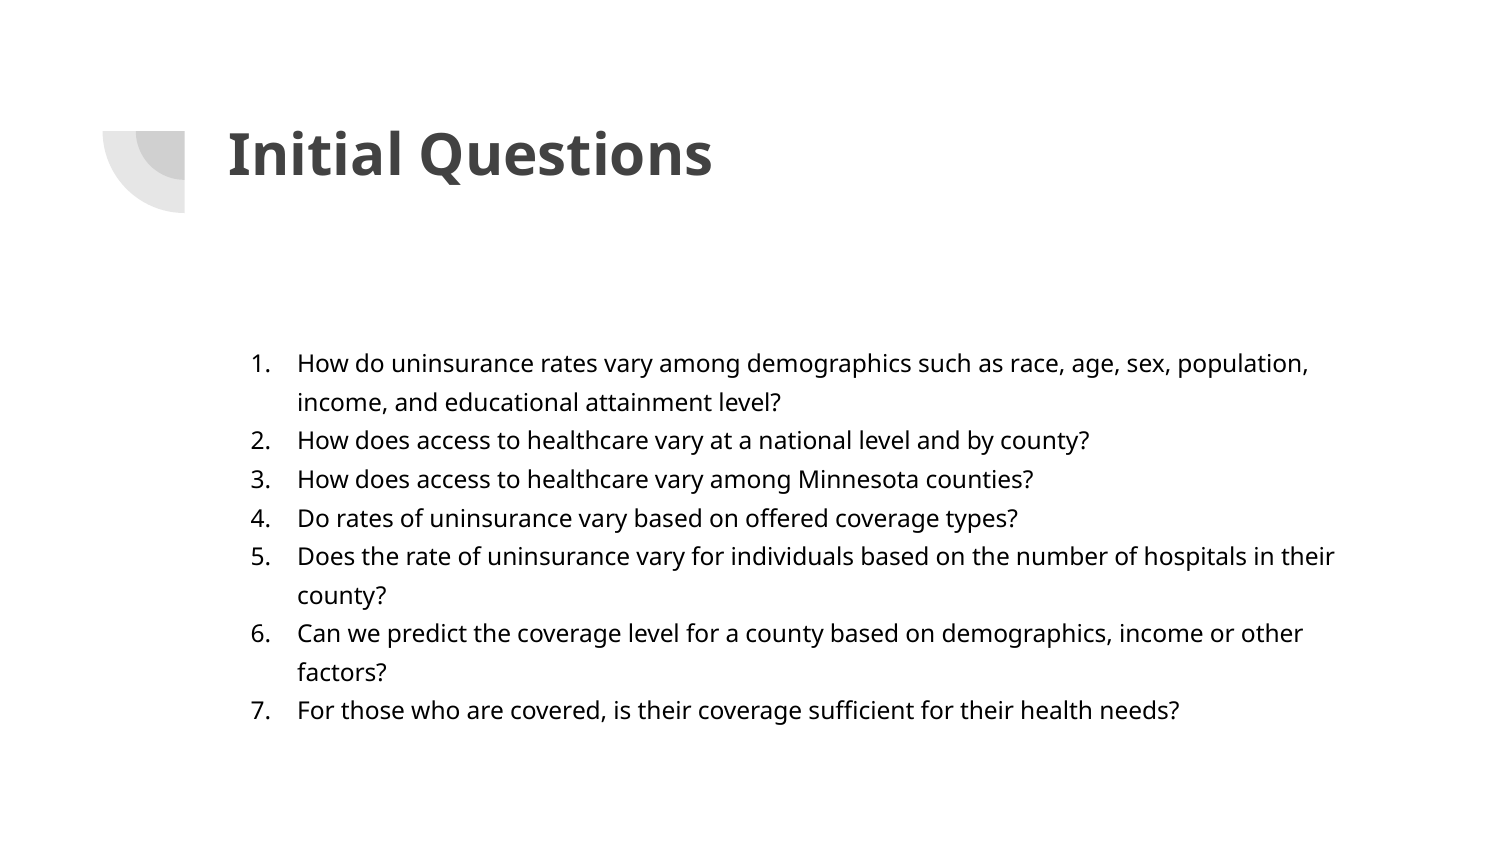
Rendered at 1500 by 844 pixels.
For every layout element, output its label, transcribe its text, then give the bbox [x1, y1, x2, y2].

list How do uninsurance rates vary among demographics such as race, age, sex, population, income, and educational attainment level? How does access to healthcare vary at a national level and by county? How does access to healthcare vary among Minnesota counties? Do rates of uninsurance vary based on offered coverage types? Does the rate of uninsurance vary for individuals based on the number of hospitals in their county? Can we predict the coverage level for a county based on demographics, income or other factors? For those who are covered, is their coverage sufficient for their health needs? [213, 326, 1368, 744]
title Initial Questions [213, 98, 1368, 263]
